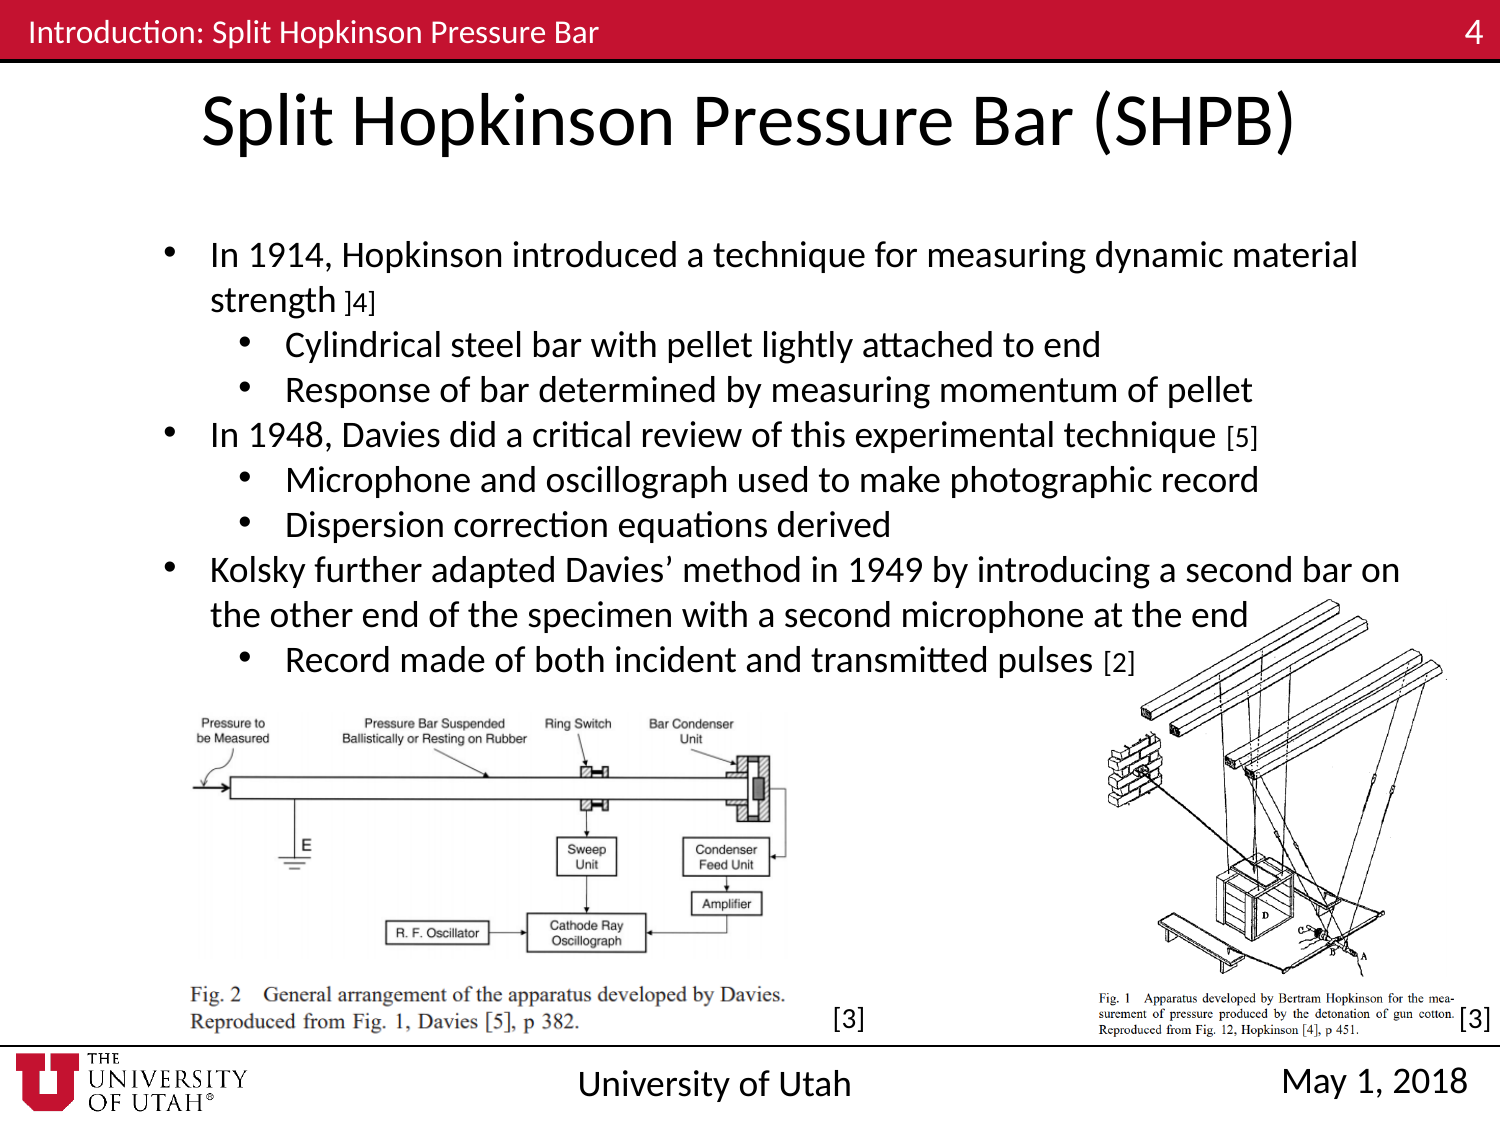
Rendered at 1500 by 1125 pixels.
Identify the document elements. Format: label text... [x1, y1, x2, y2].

text_box University of Utah [562, 1051, 868, 1112]
text_box [0, 0, 1449, 59]
text_box [3] [1470, 992, 1500, 1042]
text_box [3] [817, 992, 900, 1042]
text_box In 1914, Hopkinson introduced a technique for measuring dynamic material strength ]4] Cylindrical steel bar with pellet lightly attached to end Response of bar determined by measuring momentum of pellet In 1948, Davies did a critical review of this experimental technique [5] Microphone and oscillograph used to make photographic record Dispersion correction equations derived Kolsky further adapted Davies’ method in 1949 by introducing a second bar on the other end of the specimen with a second microphone at the end Record made of both incident and transmitted pulses [2] [73, 222, 1428, 732]
picture [131, 682, 801, 1045]
picture [1089, 572, 1470, 1045]
picture [16, 1053, 248, 1112]
text_box 4 [1449, 0, 1499, 59]
text_box Split Hopkinson Pressure Bar (SHPB) [186, 63, 1314, 169]
text_box Introduction: Split Hopkinson Pressure Bar [13, 2, 616, 58]
text_box May 1, 2018 [1266, 1048, 1484, 1109]
